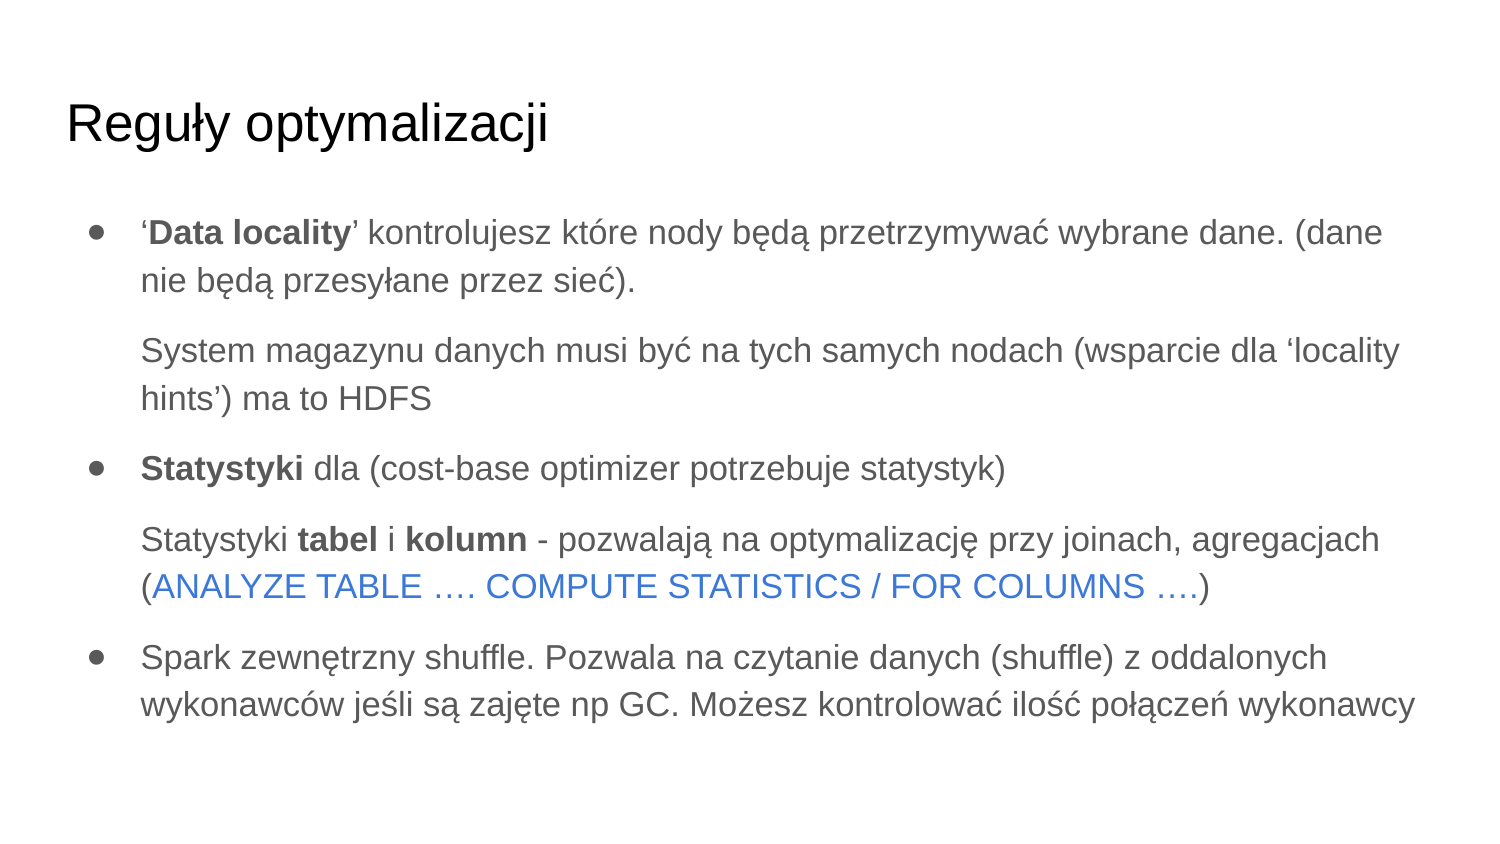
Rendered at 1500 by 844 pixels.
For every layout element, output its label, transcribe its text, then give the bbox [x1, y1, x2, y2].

list ‘Data locality’ kontrolujesz które nody będą przetrzymywać wybrane dane. (dane nie będą przesyłane przez sieć). System magazynu danych musi być na tych samych nodach (wsparcie dla ‘locality hints’) ma to HDFS Statystyki dla (cost-base optimizer potrzebuje statystyk) Statystyki tabel i kolumn - pozwalają na optymalizację przy joinach, agregacjach (ANALYZE TABLE …. COMPUTE STATISTICS / FOR COLUMNS ….) Spark zewnętrzny shuffle. Pozwala na czytanie danych (shuffle) z oddalonych wykonawców jeśli są zajęte np GC. Możesz kontrolować ilość połączeń wykonawcy [51, 189, 1449, 750]
title Reguły optymalizacji [51, 72, 1449, 167]
